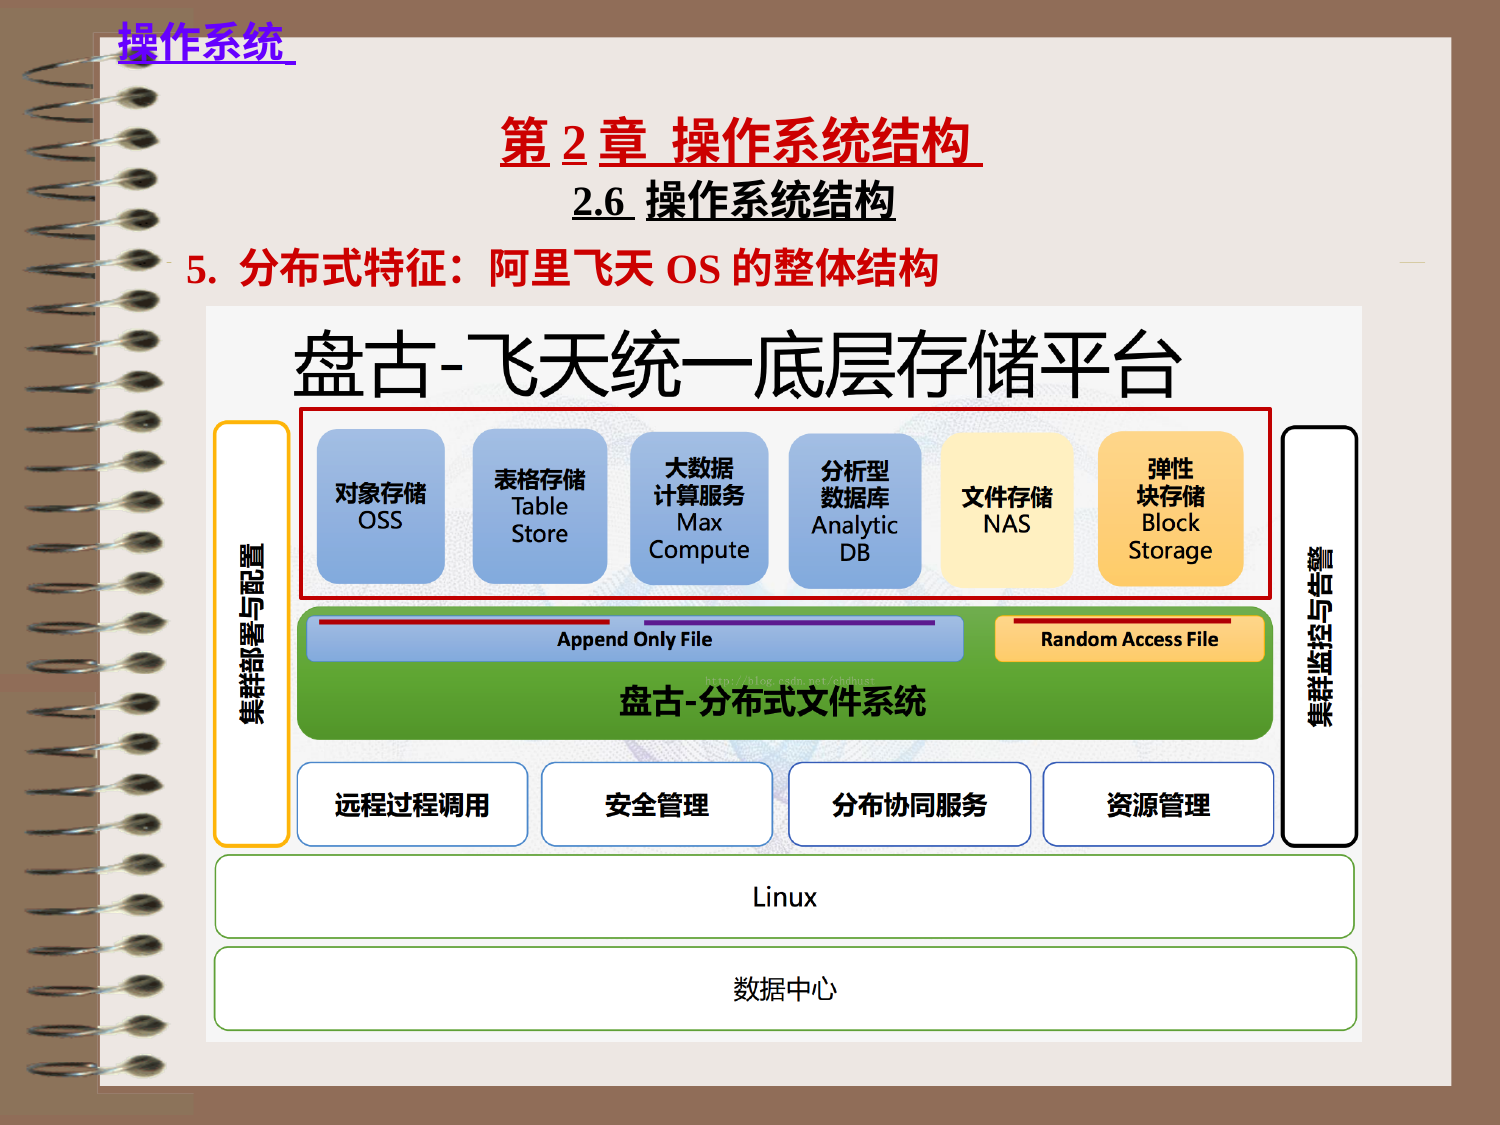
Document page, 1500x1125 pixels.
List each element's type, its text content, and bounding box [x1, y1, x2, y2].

picture [0, 8, 194, 674]
picture [188, 51, 194, 61]
picture [206, 306, 1362, 1042]
text_box 5. 分布式特征：阿里飞天OS的整体结构 [171, 231, 1400, 303]
picture [0, 692, 194, 1115]
text_box 2.6 操作系统结构 [471, 160, 997, 231]
